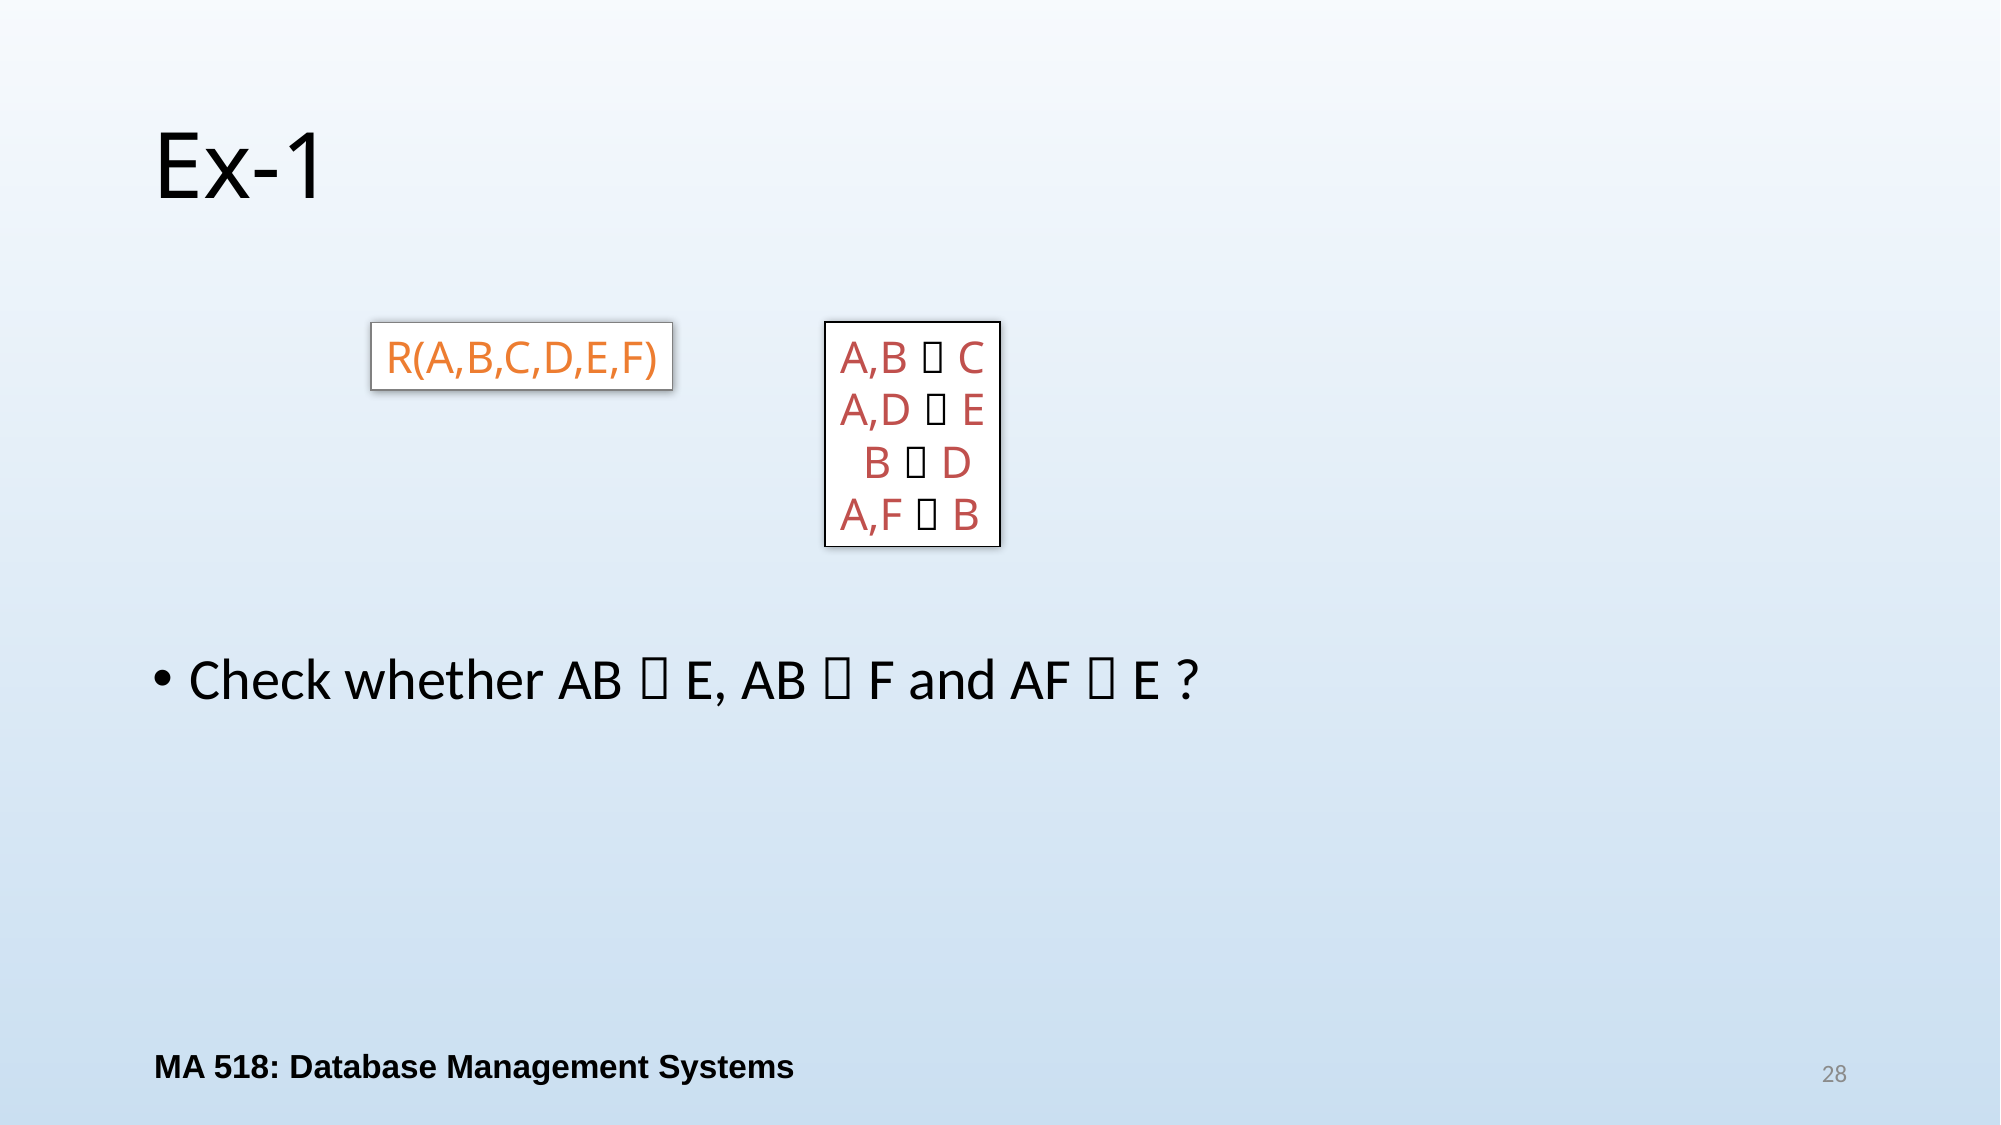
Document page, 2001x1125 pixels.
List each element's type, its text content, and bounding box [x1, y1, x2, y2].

text_box R(A,B,C,D,E,F) [370, 322, 673, 390]
slide_number 28 [1412, 1042, 1863, 1103]
title Ex-1 [137, 59, 1863, 278]
list Check whether AB  E, AB  F and AF  E ? [137, 299, 1863, 1014]
footer MA 518: Database Management Systems [137, 1035, 813, 1096]
text_box A,B  C A,D  E B  D A,F  B [825, 321, 1001, 547]
